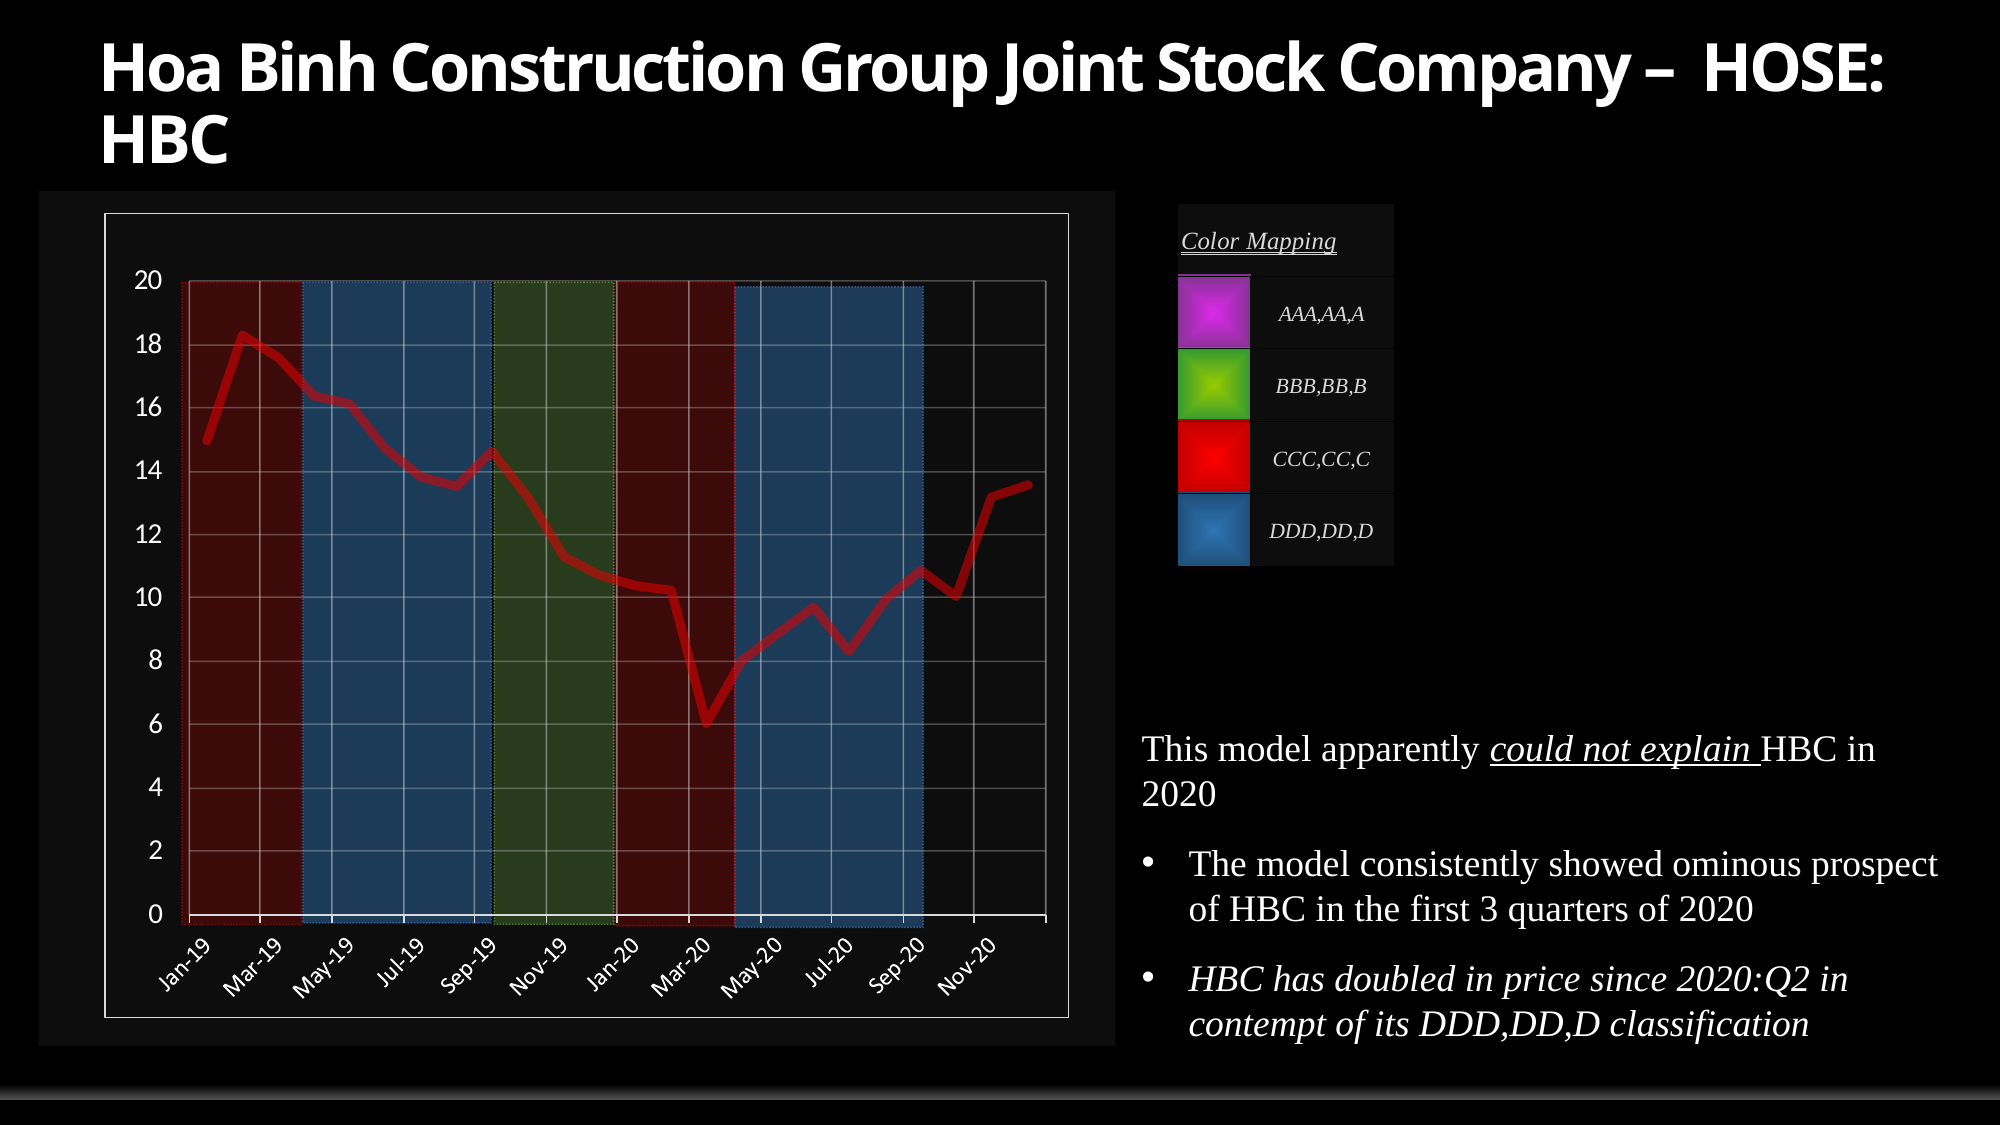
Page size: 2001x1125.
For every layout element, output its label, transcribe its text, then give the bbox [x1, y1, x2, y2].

title Hoa Binh Construction Group Joint Stock Company – HOSE: HBC [98, 70, 2000, 142]
picture [36, 189, 1117, 1048]
text_box This model apparently could not explain HBC in 2020 The model consistently showed ominous prospect of HBC in the first 3 quarters of 2020 HBC has doubled in price since 2020:Q2 in contempt of its DDD,DD,D classification [1126, 716, 1975, 1052]
picture [1176, 203, 1396, 566]
